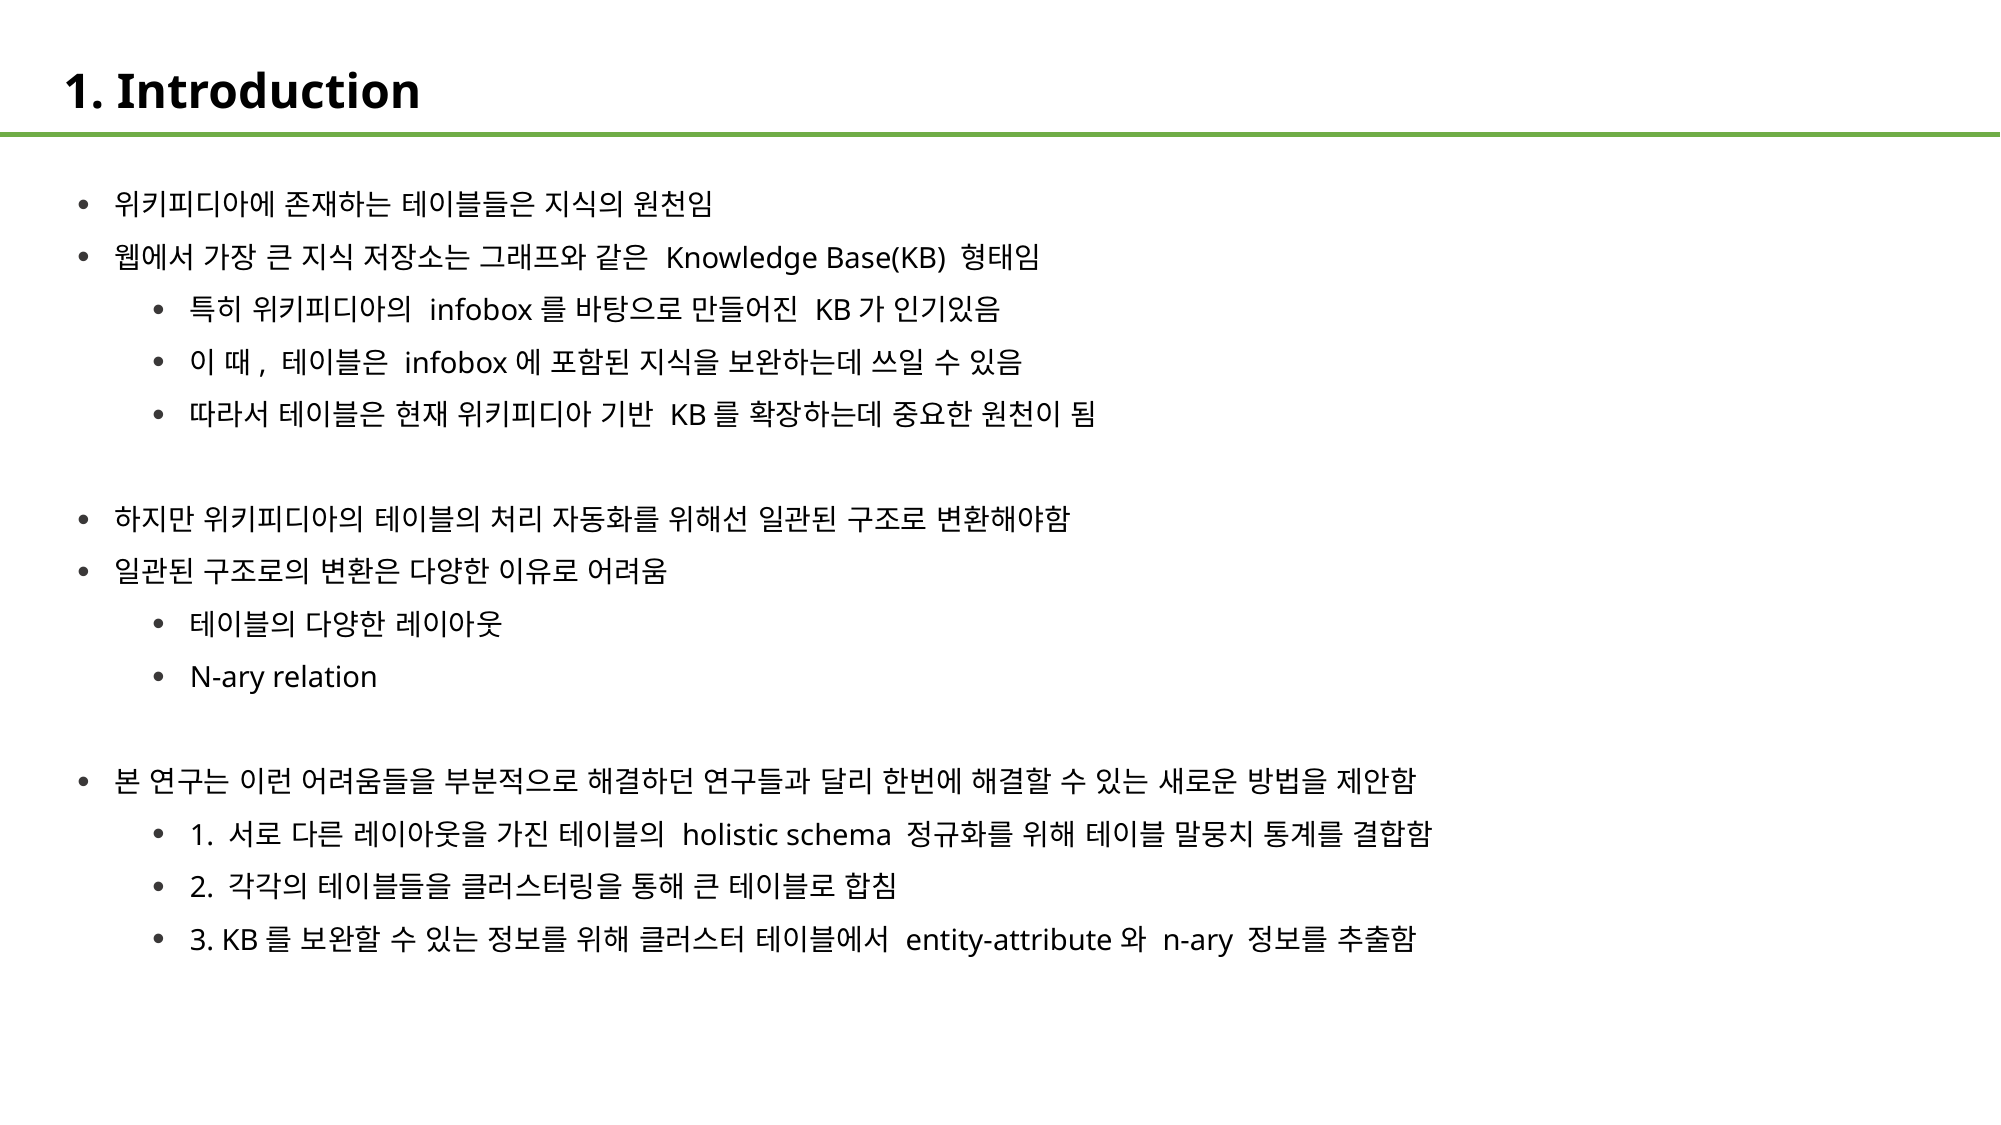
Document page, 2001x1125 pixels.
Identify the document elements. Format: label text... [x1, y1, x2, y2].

title 1. Introduction [48, 51, 460, 132]
text_box 위키피디아에 존재하는 테이블들은 지식의 원천임 웹에서 가장 큰 지식 저장소는 그래프와 같은 Knowledge Base(KB) 형태임 특히 위키피디아의 infobox를 바탕으로 만들어진 KB가 인기있음 이 때, 테이블은 infobox에 포함된 지식을 보완하는데 쓰일 수 있음 따라서 테이블은 현재 위키피디아 기반 KB를 확장하는데 중요한 원천이 됨 하지만 위키피디아의 테이블의 처리 자동화를 위해선 일관된 구조로 변환해야함 일관된 구조로의 변환은 다양한 이유로 어려움 테이블의 다양한 레이아웃 N-ary relation 본 연구는 이런 어려움들을 부분적으로 해결하던 연구들과 달리 한번에 해결할 수 있는 새로운 방법을 제안함 1. 서로 다른 레이아웃을 가진 테이블의 holistic schema 정규화를 위해 테이블 말뭉치 통계를 결합함 2. 각각의 테이블들을 클러스터링을 통해 큰 테이블로 합침 3. KB를 보완할 수 있는 정보를 위해 클러스터 테이블에서 entity-attribute와 n-ary 정보를 추출함 [62, 161, 1864, 1125]
